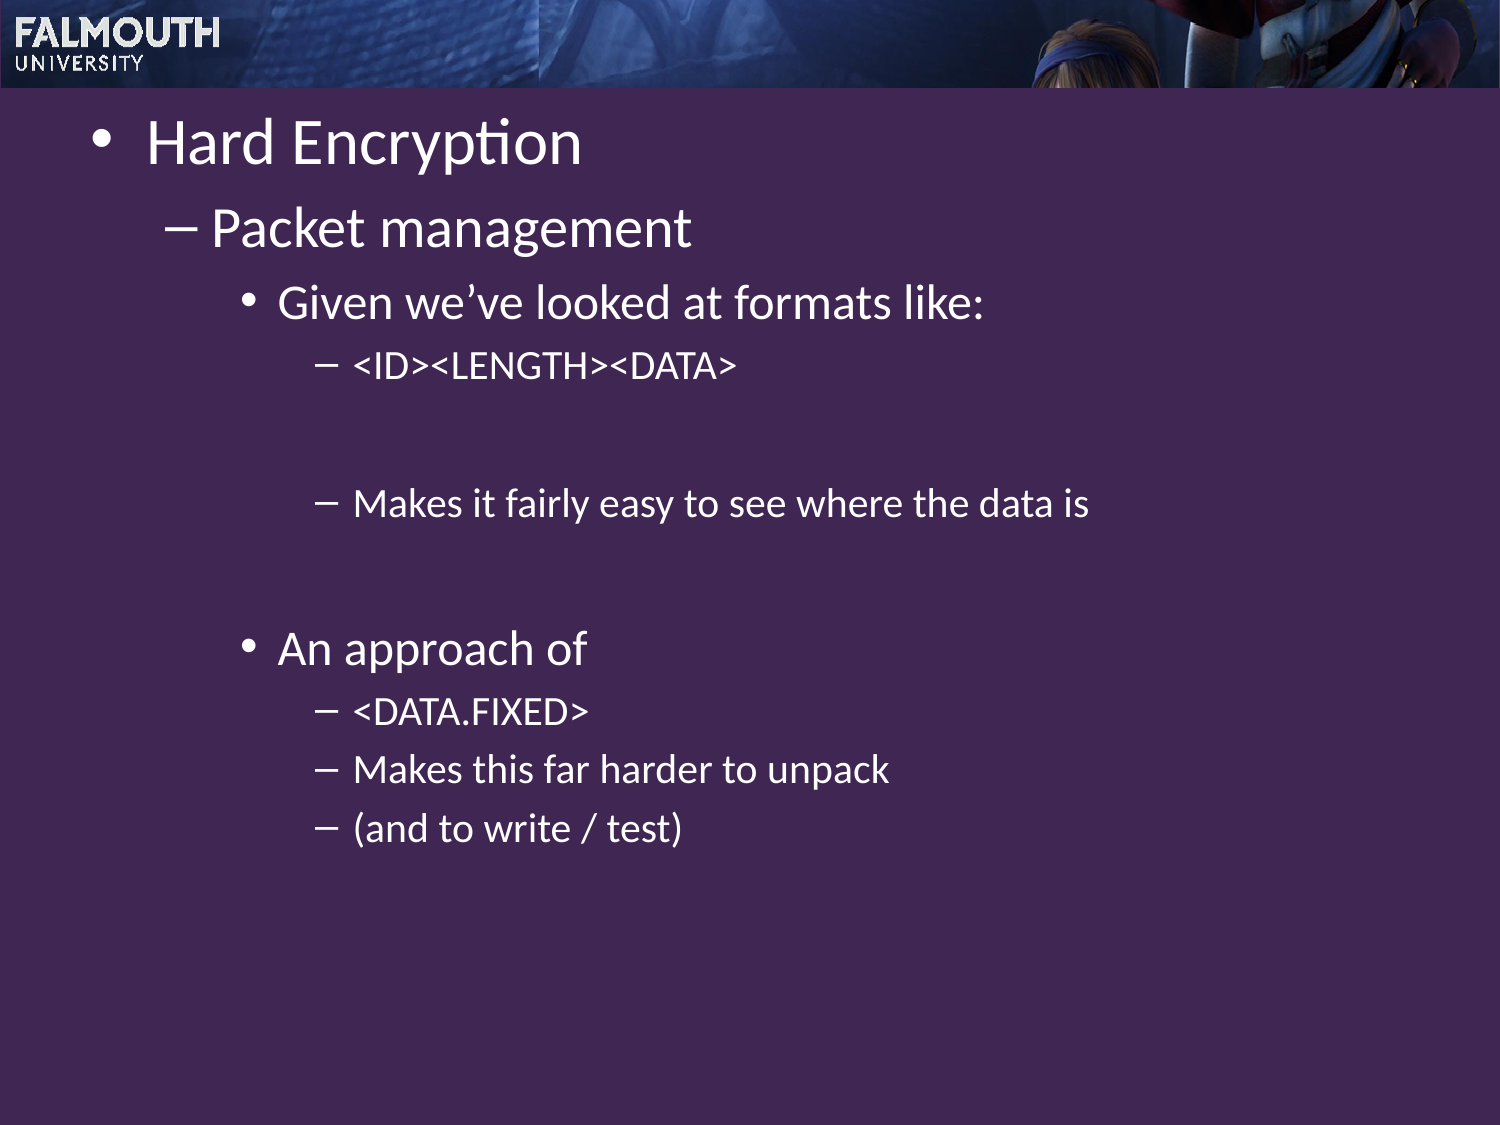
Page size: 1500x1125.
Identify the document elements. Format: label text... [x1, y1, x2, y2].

list Hard Encryption Packet management Given we’ve looked at formats like: <ID><LENGTH><DATA> Makes it fairly easy to see where the data is An approach of <DATA.FIXED> Makes this far harder to unpack (and to write / test) [75, 90, 1425, 1094]
picture [0, 0, 1500, 90]
